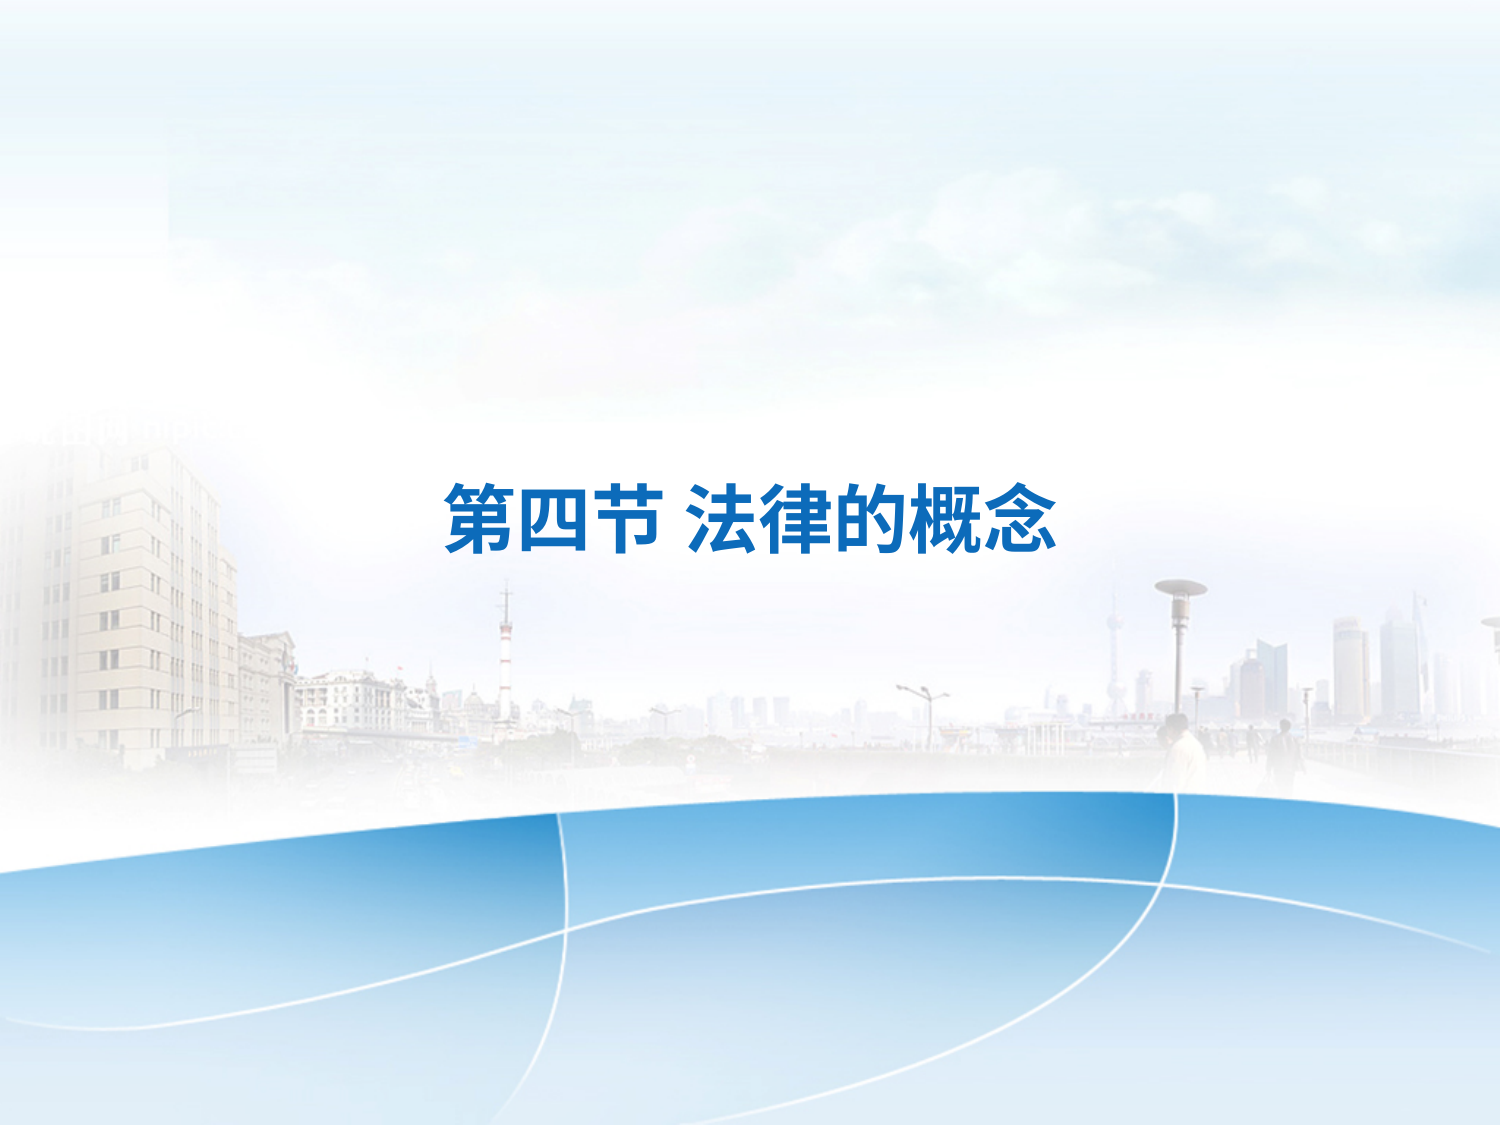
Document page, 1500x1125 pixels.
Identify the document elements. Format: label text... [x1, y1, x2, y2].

title 第四节 法律的概念 [112, 397, 1388, 639]
picture [0, 0, 1500, 1125]
